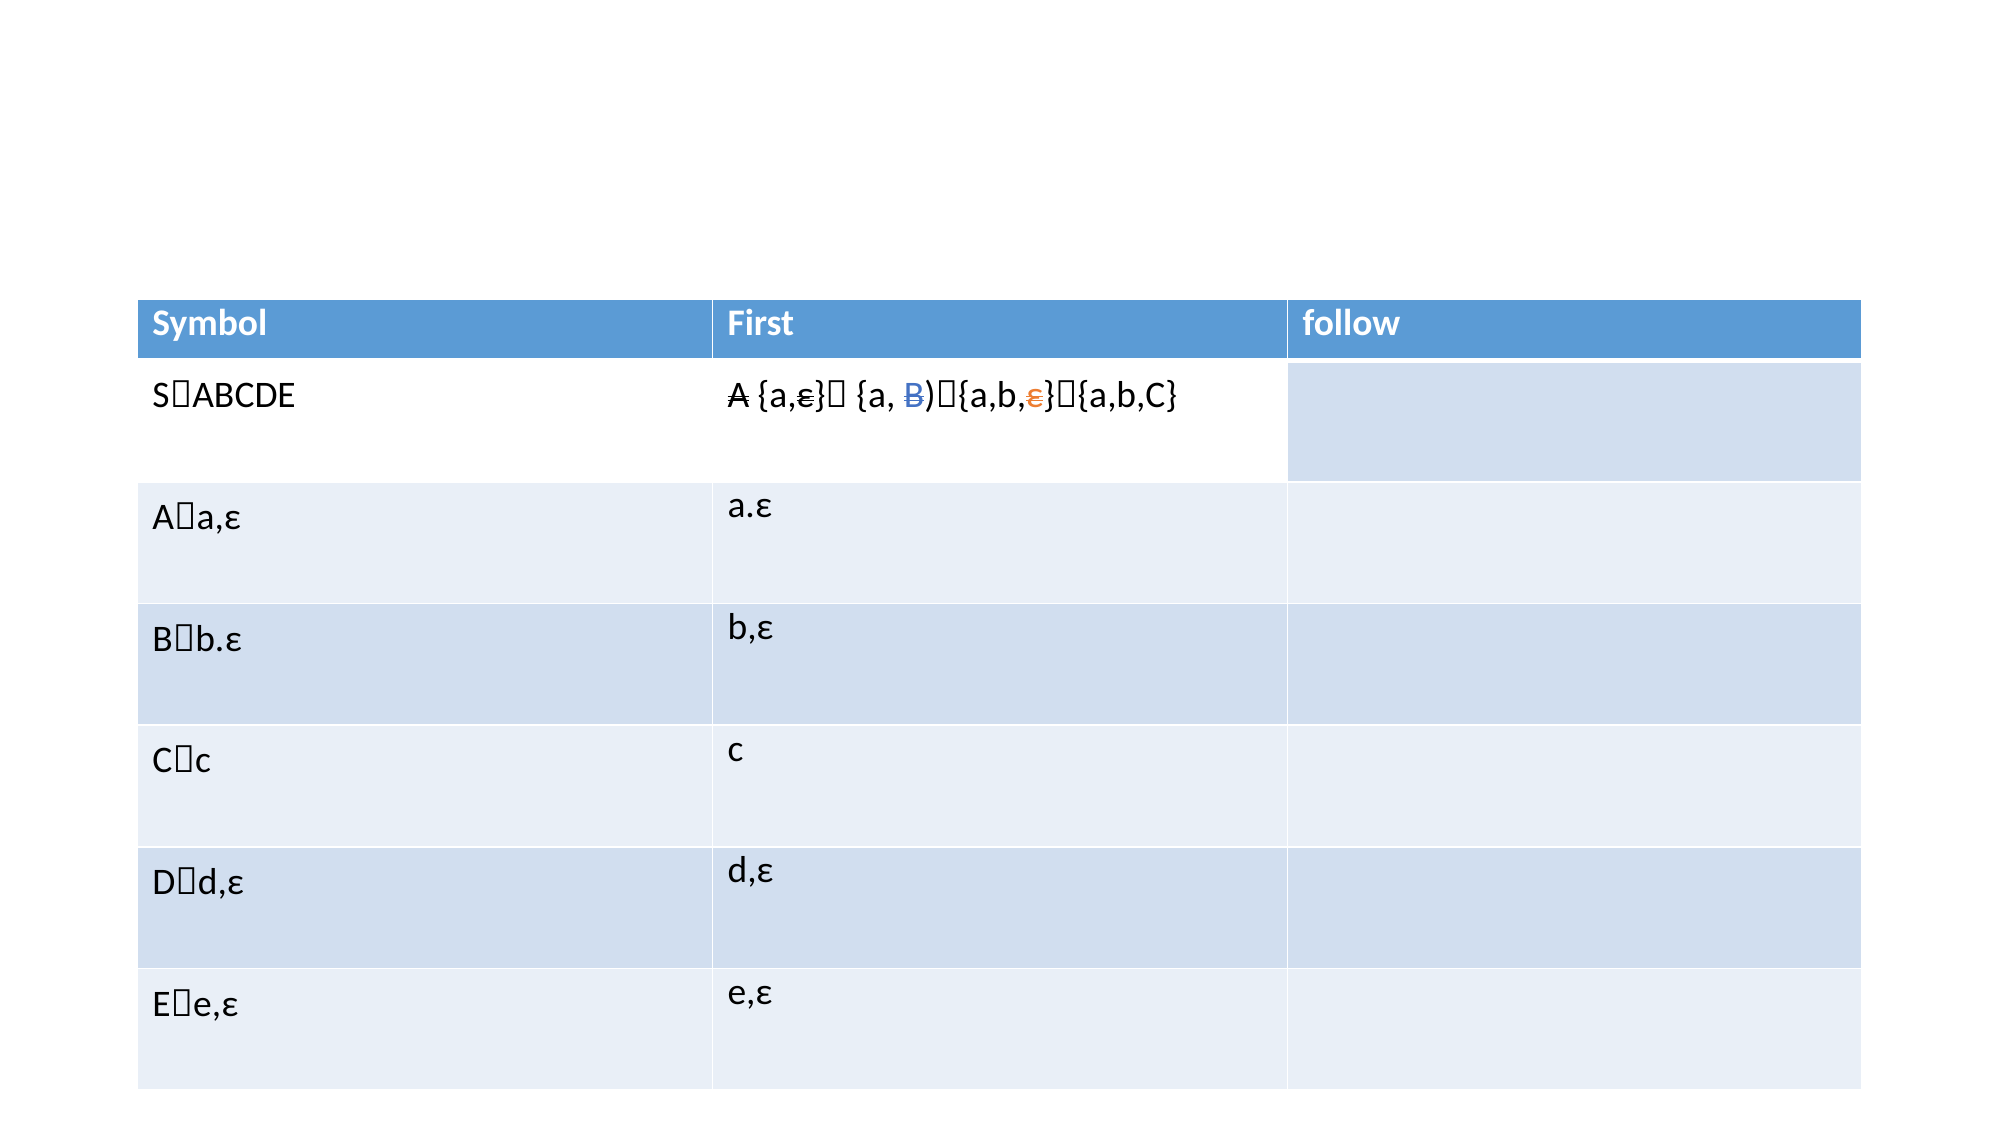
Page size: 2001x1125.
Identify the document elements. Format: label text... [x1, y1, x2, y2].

table_cell b,ε [713, 604, 1287, 724]
table_cell Dd,ε [138, 848, 712, 968]
table_cell c [713, 726, 1287, 846]
table_header Symbol [138, 300, 712, 358]
table_cell SABCDE [138, 363, 712, 481]
table_cell a.ε [713, 483, 1287, 603]
table_cell A {a,ε} {a, B){a,b,ε}{a,b,C} [713, 363, 1287, 481]
table_cell Aa,ε [138, 483, 712, 603]
table_cell d,ε [713, 848, 1287, 968]
table_cell Cc [138, 726, 712, 846]
table_cell [1288, 604, 1861, 724]
table_cell Bb.ε [138, 604, 712, 724]
table_header First [713, 300, 1287, 358]
table_cell [1288, 848, 1861, 968]
table_cell [1288, 726, 1861, 846]
table_cell [1288, 483, 1861, 603]
table_cell Ee,ε [138, 969, 712, 1089]
table_cell [1288, 363, 1861, 481]
table_cell [1288, 969, 1861, 1089]
table_header follow [1288, 300, 1861, 358]
table_cell e,ε [713, 969, 1287, 1089]
